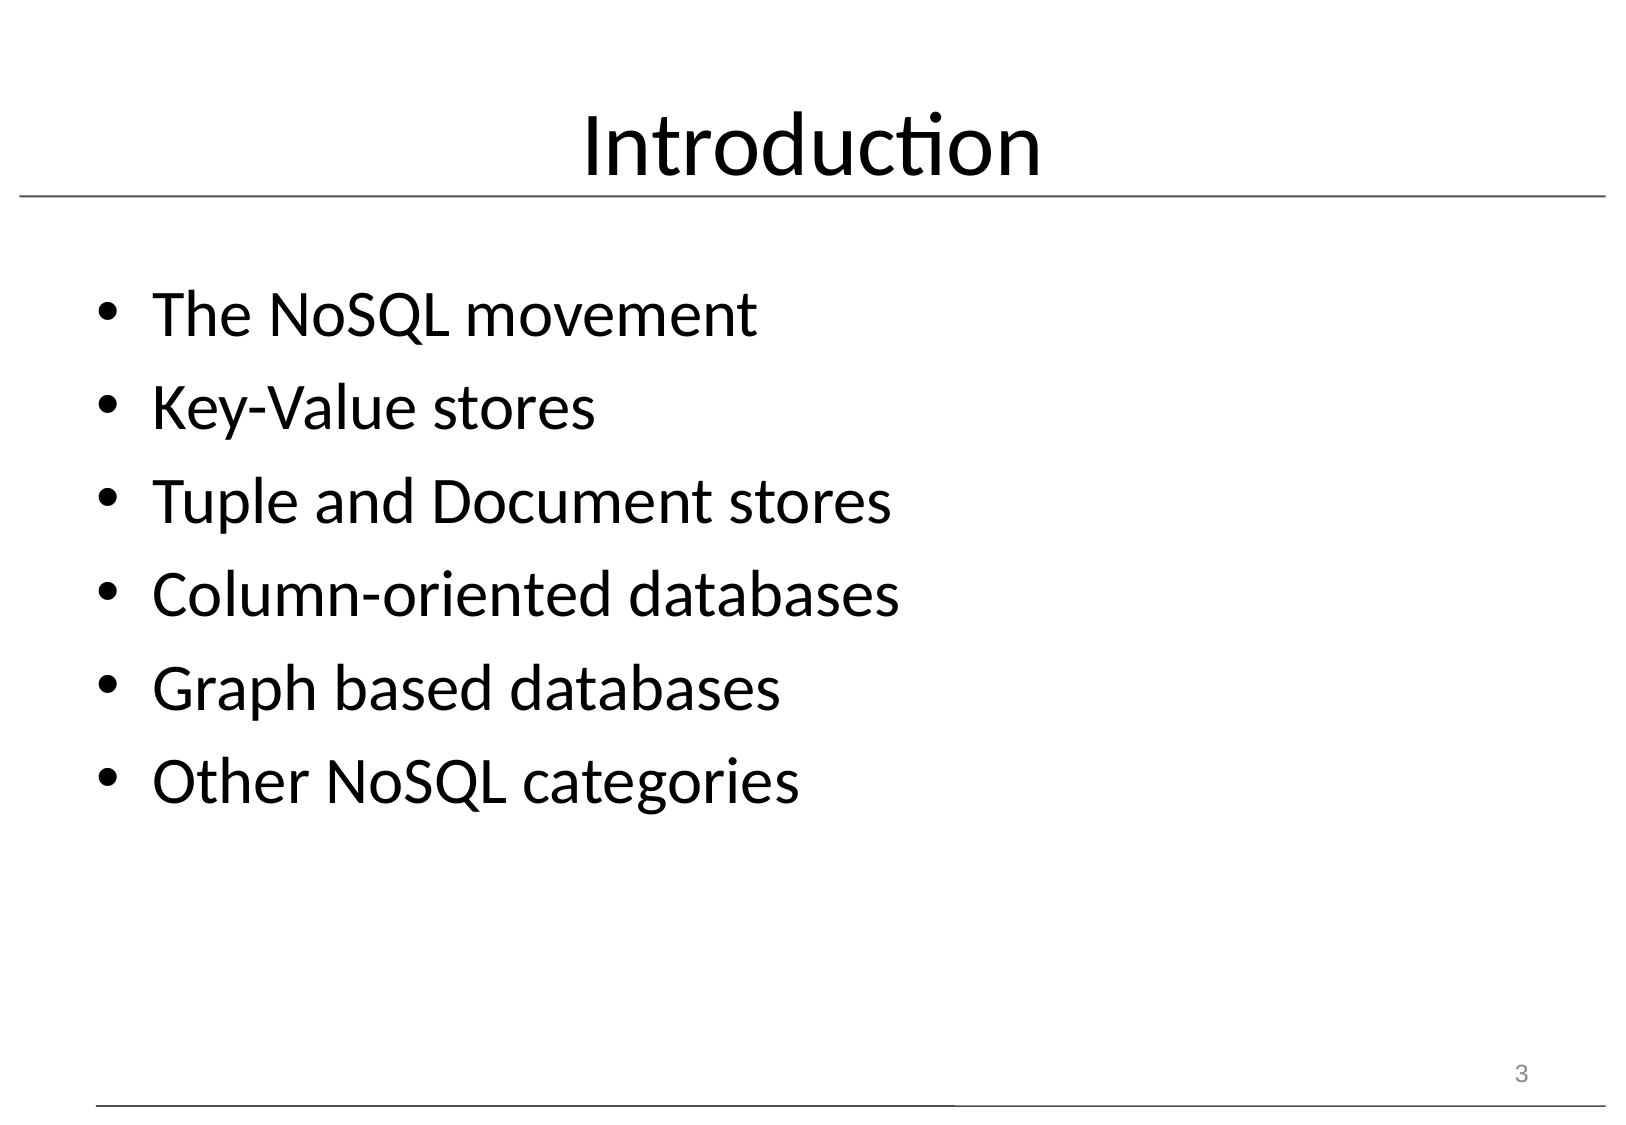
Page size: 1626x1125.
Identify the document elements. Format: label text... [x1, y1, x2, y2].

title Introduction [81, 45, 1544, 233]
list The NoSQL movement Key-Value stores Tuple and Document stores Column-oriented databases Graph based databases Other NoSQL categories [81, 262, 1544, 1005]
slide_number 3 [1164, 1042, 1544, 1103]
